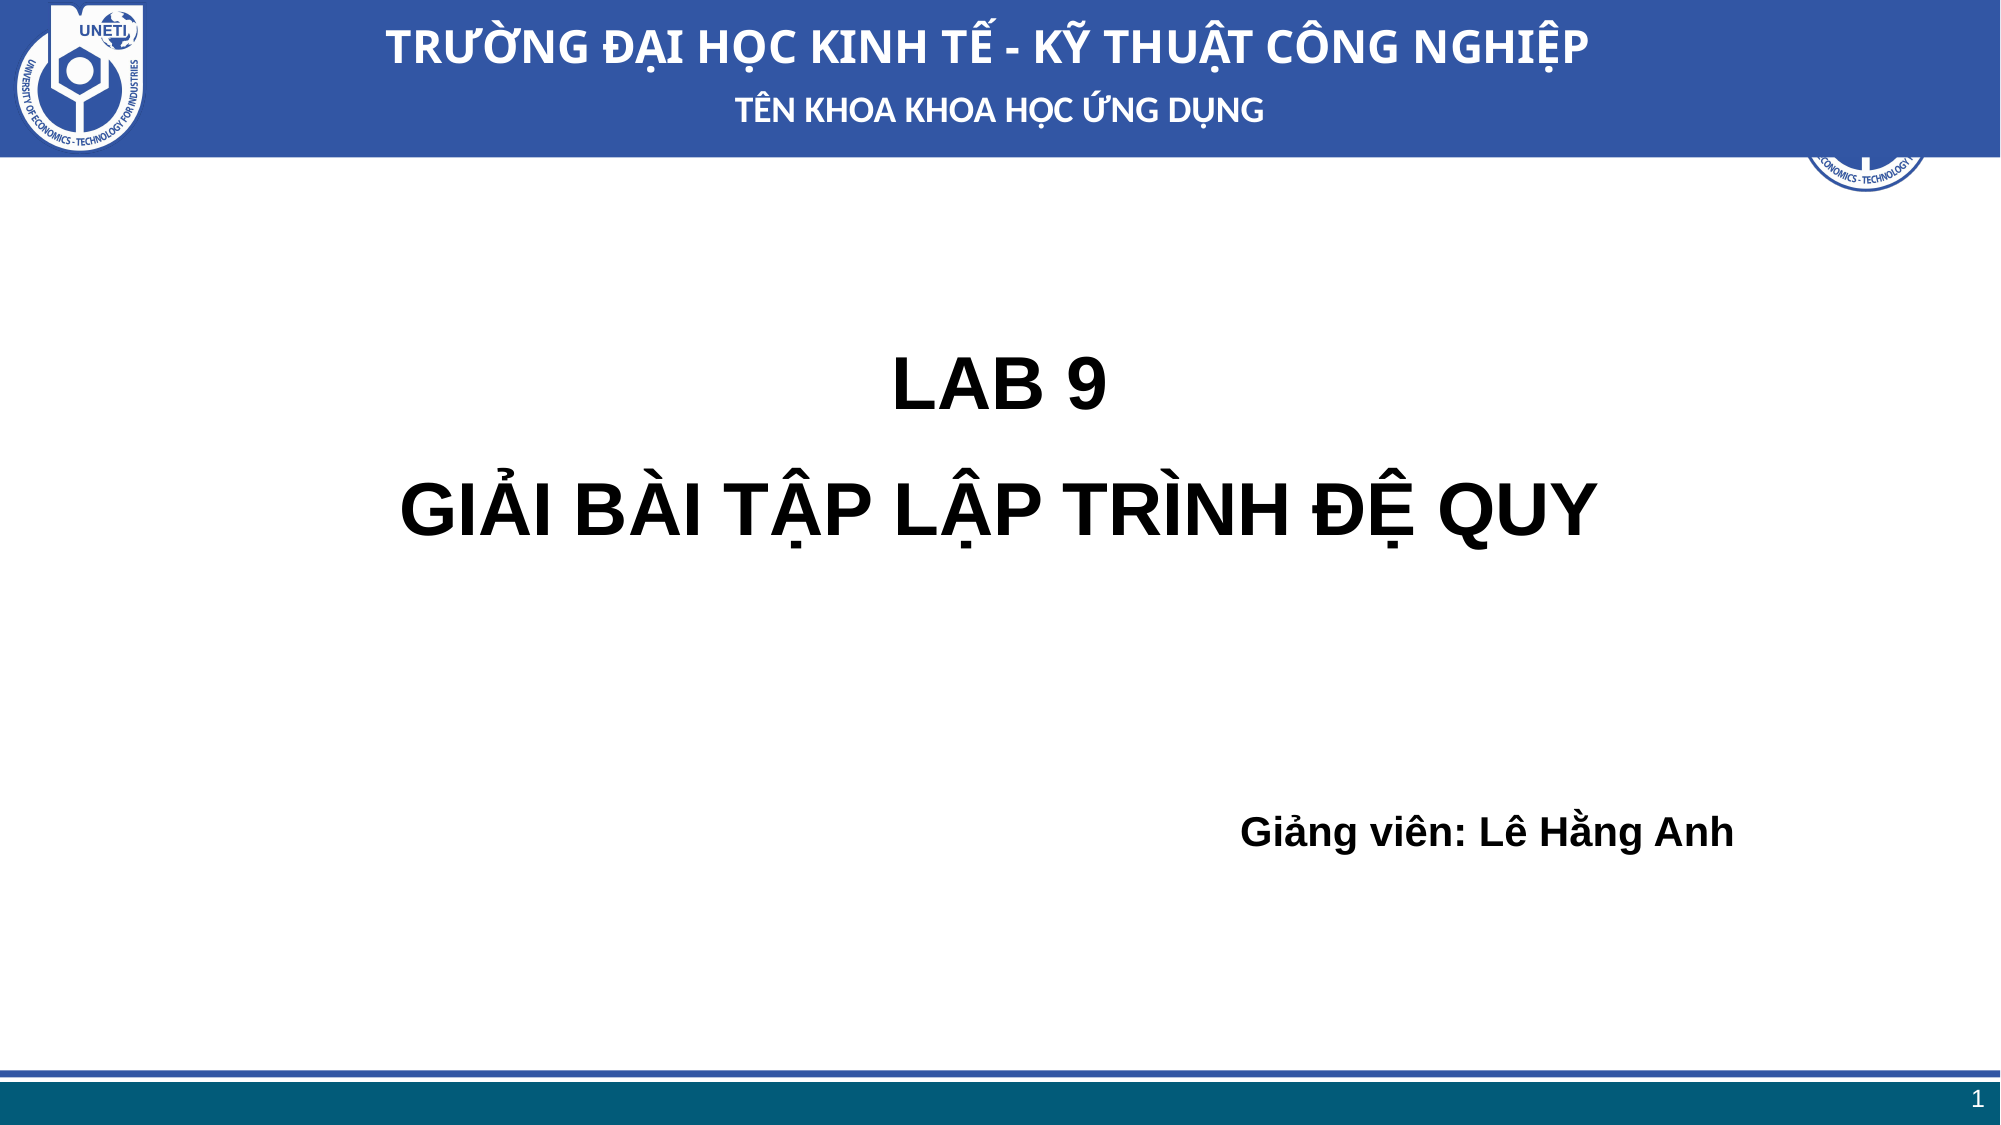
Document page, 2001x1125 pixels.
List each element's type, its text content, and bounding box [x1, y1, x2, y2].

slide_number 1 [1550, 1071, 2000, 1124]
picture [1798, 158, 1936, 195]
title LAB 9 GIẢI BÀI TẬP LẬP TRÌNH ĐỆ QUY [118, 228, 1882, 621]
text_box TÊN KHOA KHOA HỌC ỨNG DỤNG [719, 78, 1281, 138]
subtitle Giảng viên: Lê Hằng Anh [249, 710, 1750, 863]
picture [12, 0, 150, 157]
